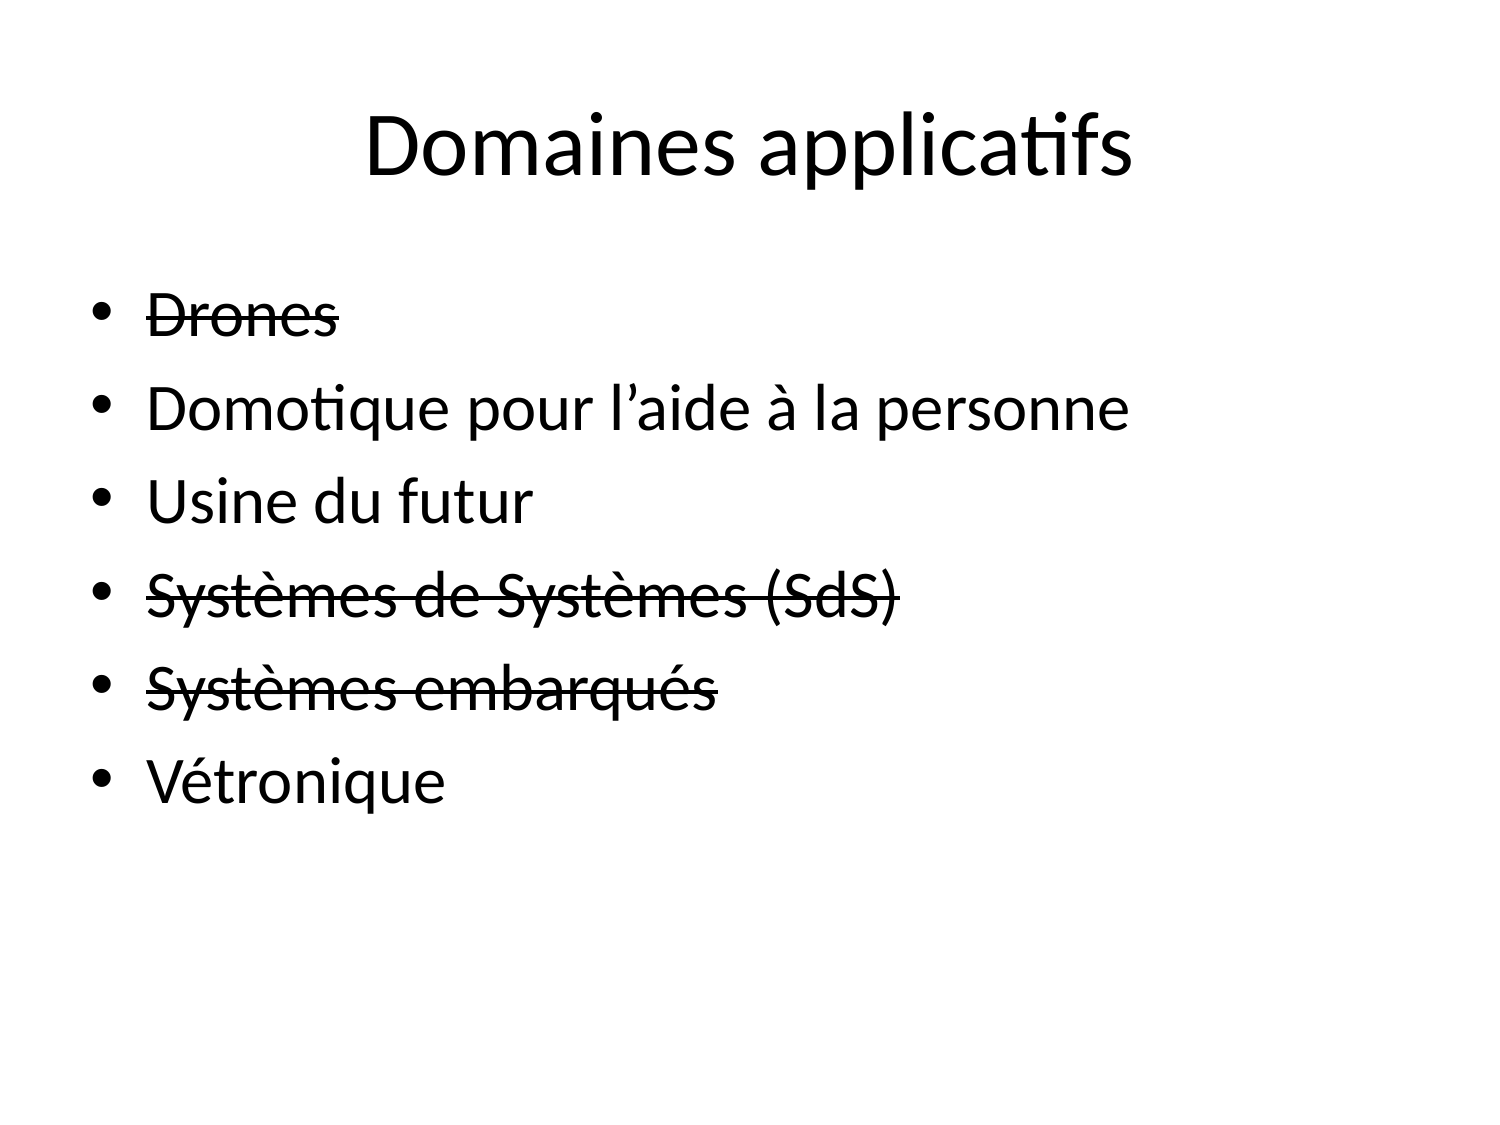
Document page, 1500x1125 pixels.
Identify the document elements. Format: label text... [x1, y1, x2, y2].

list Drones Domotique pour l’aide à la personne Usine du futur Systèmes de Systèmes (SdS) Systèmes embarqués Vétronique [75, 262, 1425, 1005]
title Domaines applicatifs [75, 45, 1425, 233]
